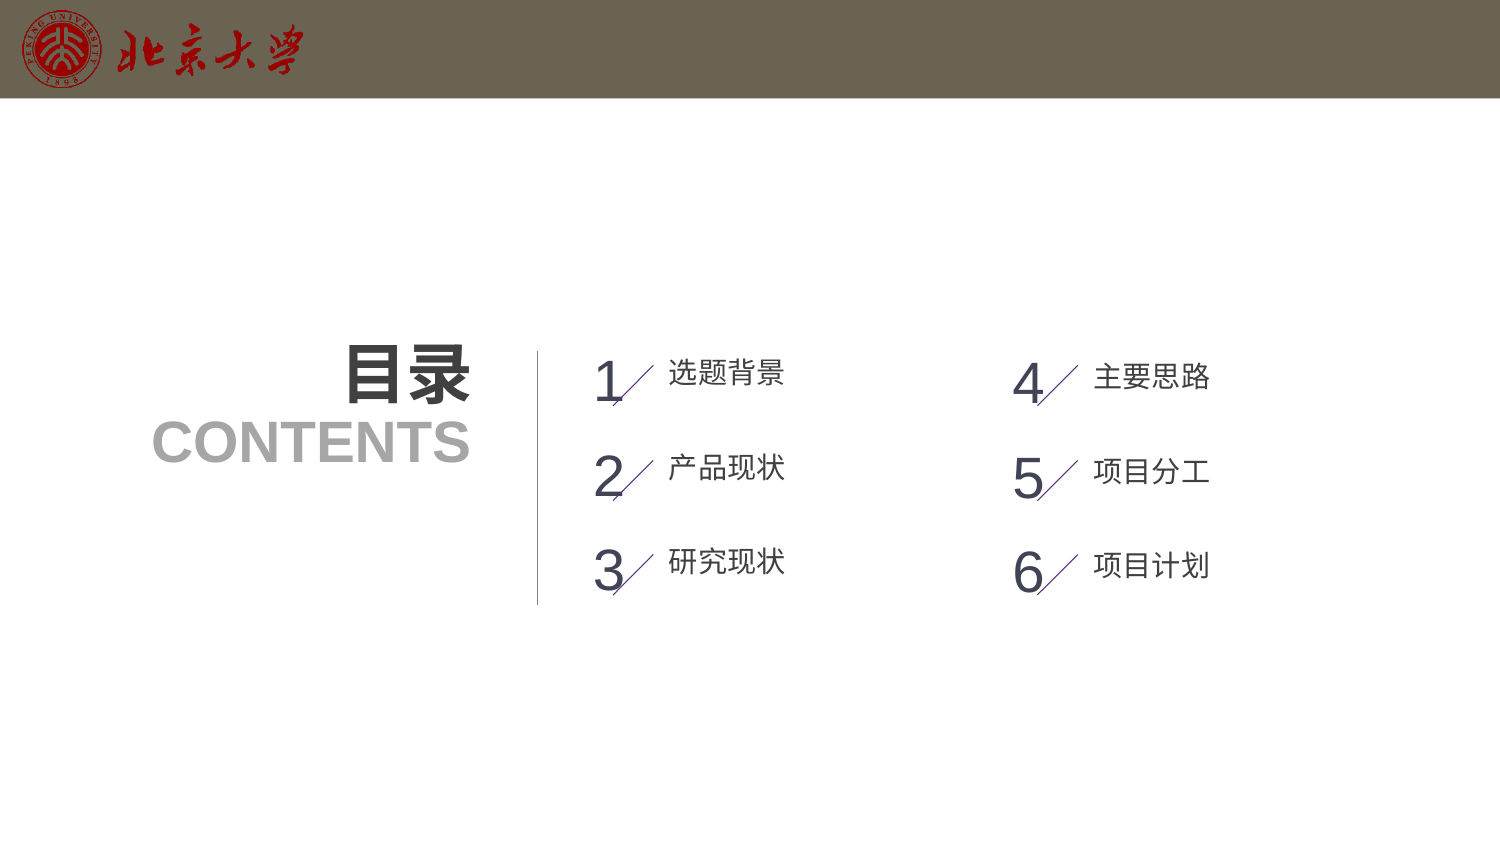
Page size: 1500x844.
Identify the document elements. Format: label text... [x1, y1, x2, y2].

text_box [998, 526, 1078, 613]
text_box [579, 335, 654, 422]
text_box 项目分工 [1078, 446, 1226, 496]
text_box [998, 337, 1078, 424]
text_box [35, 324, 490, 483]
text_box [579, 430, 654, 517]
text_box 研究现状 [654, 535, 801, 586]
text_box 产品现状 [654, 441, 801, 492]
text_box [998, 432, 1078, 519]
text_box 主要思路 [1078, 350, 1226, 401]
picture [22, 10, 303, 88]
text_box 项目计划 [1078, 540, 1226, 590]
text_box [579, 524, 654, 611]
text_box 选题背景 [654, 346, 801, 397]
